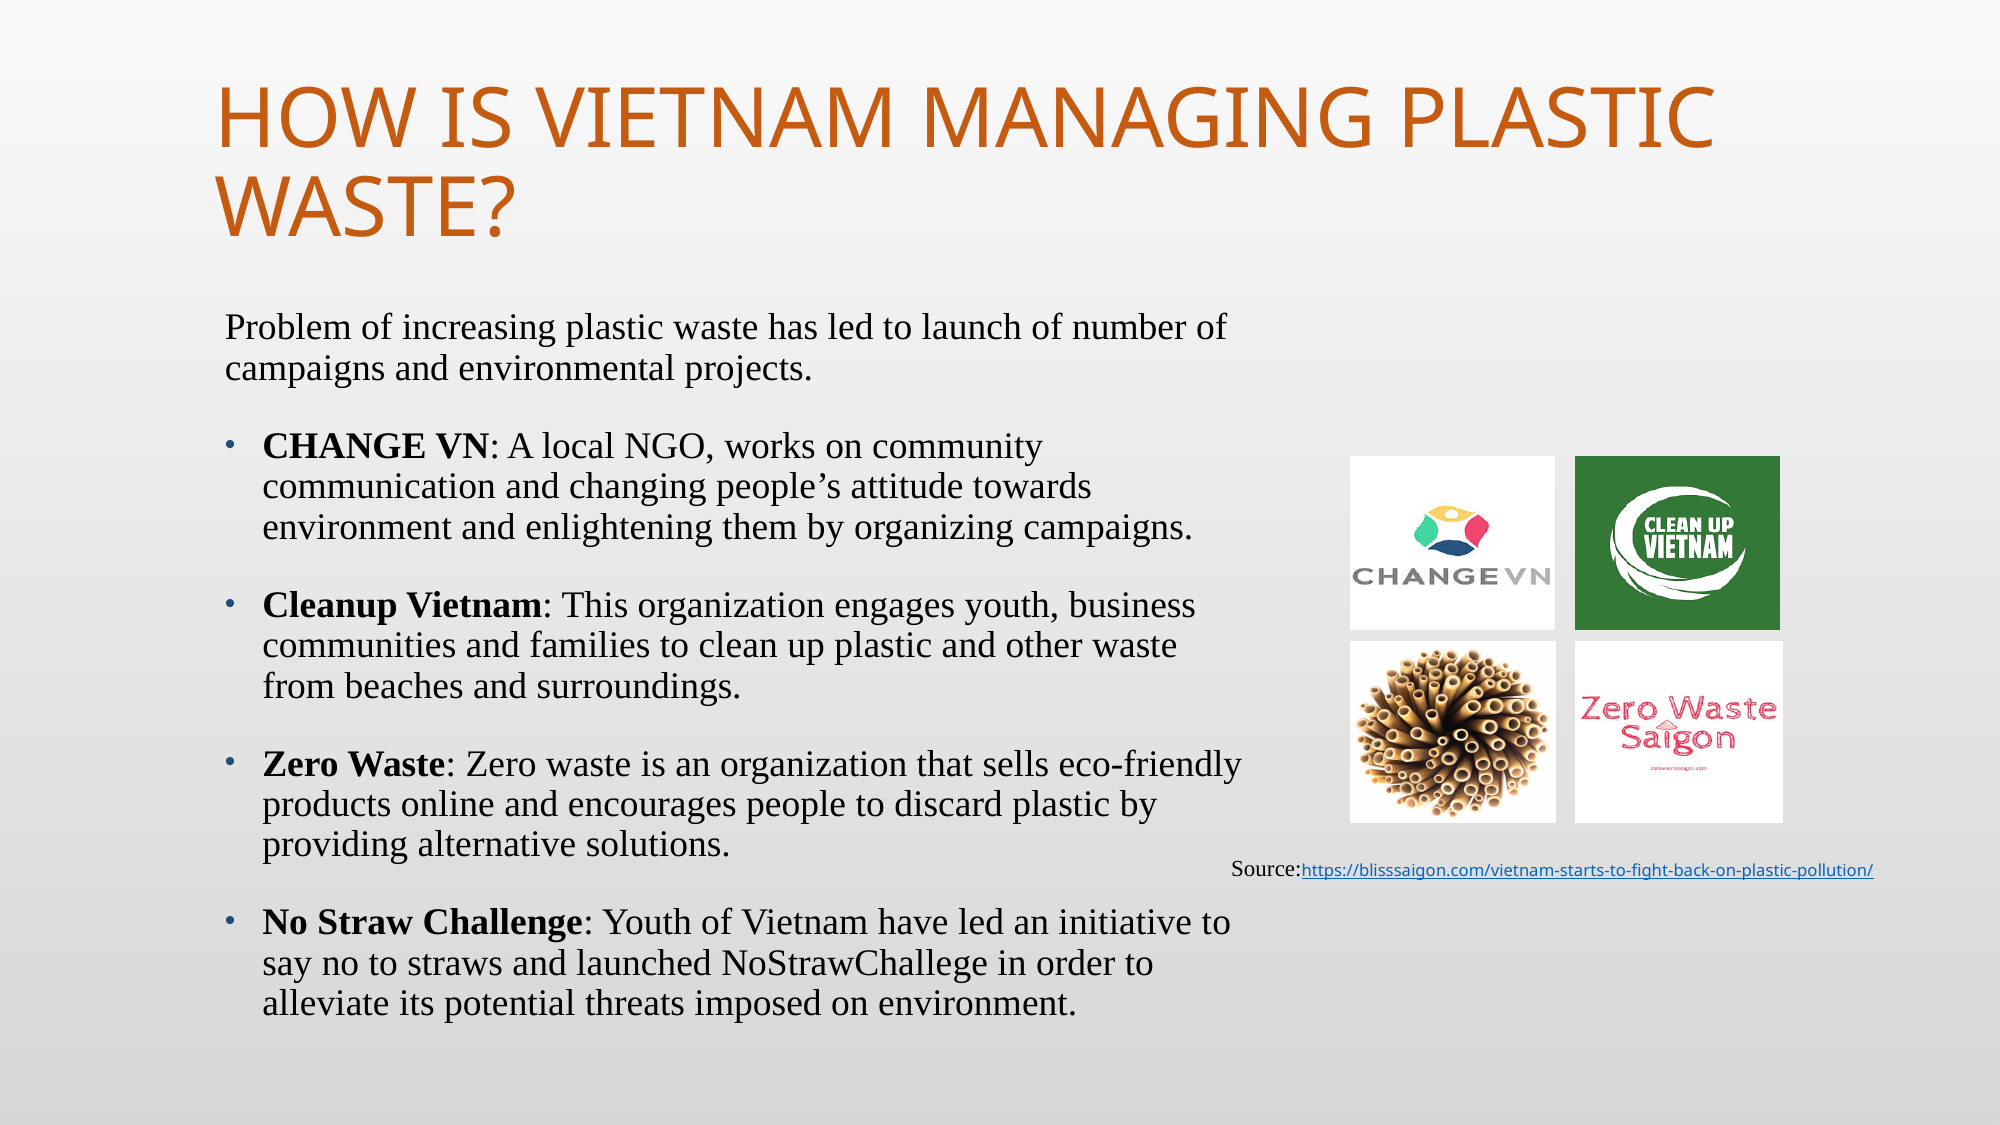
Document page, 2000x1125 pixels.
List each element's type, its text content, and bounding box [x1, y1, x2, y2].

picture [1350, 456, 1555, 630]
picture [1350, 641, 1556, 823]
picture [1574, 456, 1780, 630]
picture [1574, 641, 1783, 823]
title How Is Vietnam managing plastic waste? [199, 45, 1800, 263]
list Problem of increasing plastic waste has led to launch of number of campaigns and environmental projects. CHANGE VN: A local NGO, works on community communication and changing people’s attitude towards environment and enlightening them by organizing campaigns. Cleanup Vietnam: This organization engages youth, business communities and families to clean up plastic and other waste from beaches and surroundings. Zero Waste: Zero waste is an organization that sells eco-friendly products online and encourages people to discard plastic by providing alternative solutions. No Straw Challenge: Youth of Vietnam have led an initiative to say no to straws and launched NoStrawChallege in order to alleviate its potential threats imposed on environment. [202, 299, 1260, 1059]
text_box Source:https://blisssaigon.com/vietnam-starts-to-fight-back-on-plastic-pollution/ [1216, 846, 2000, 889]
